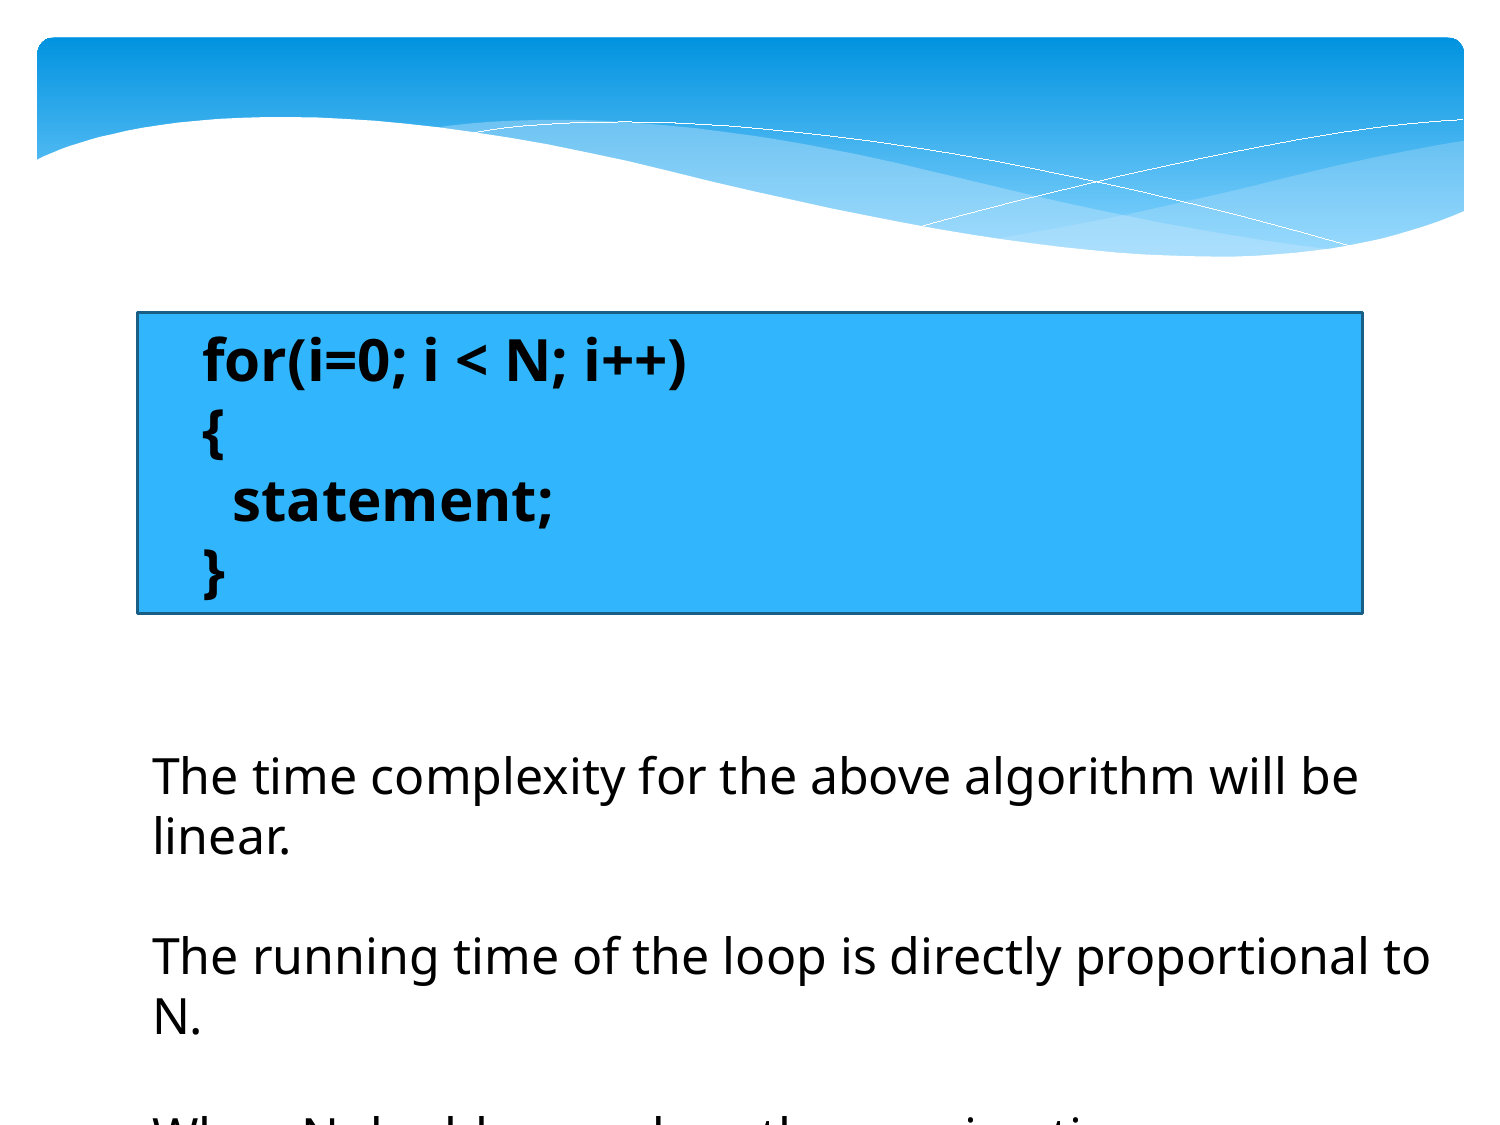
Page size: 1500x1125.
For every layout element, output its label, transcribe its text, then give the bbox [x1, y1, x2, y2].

text_box The time complexity for the above algorithm will be linear. The running time of the loop is directly proportional to N. When N doubles, so does the running time. [137, 737, 1488, 1125]
text_box for(i=0; i < N; i++) { statement; } [187, 315, 1150, 611]
text_box [136, 311, 1364, 615]
